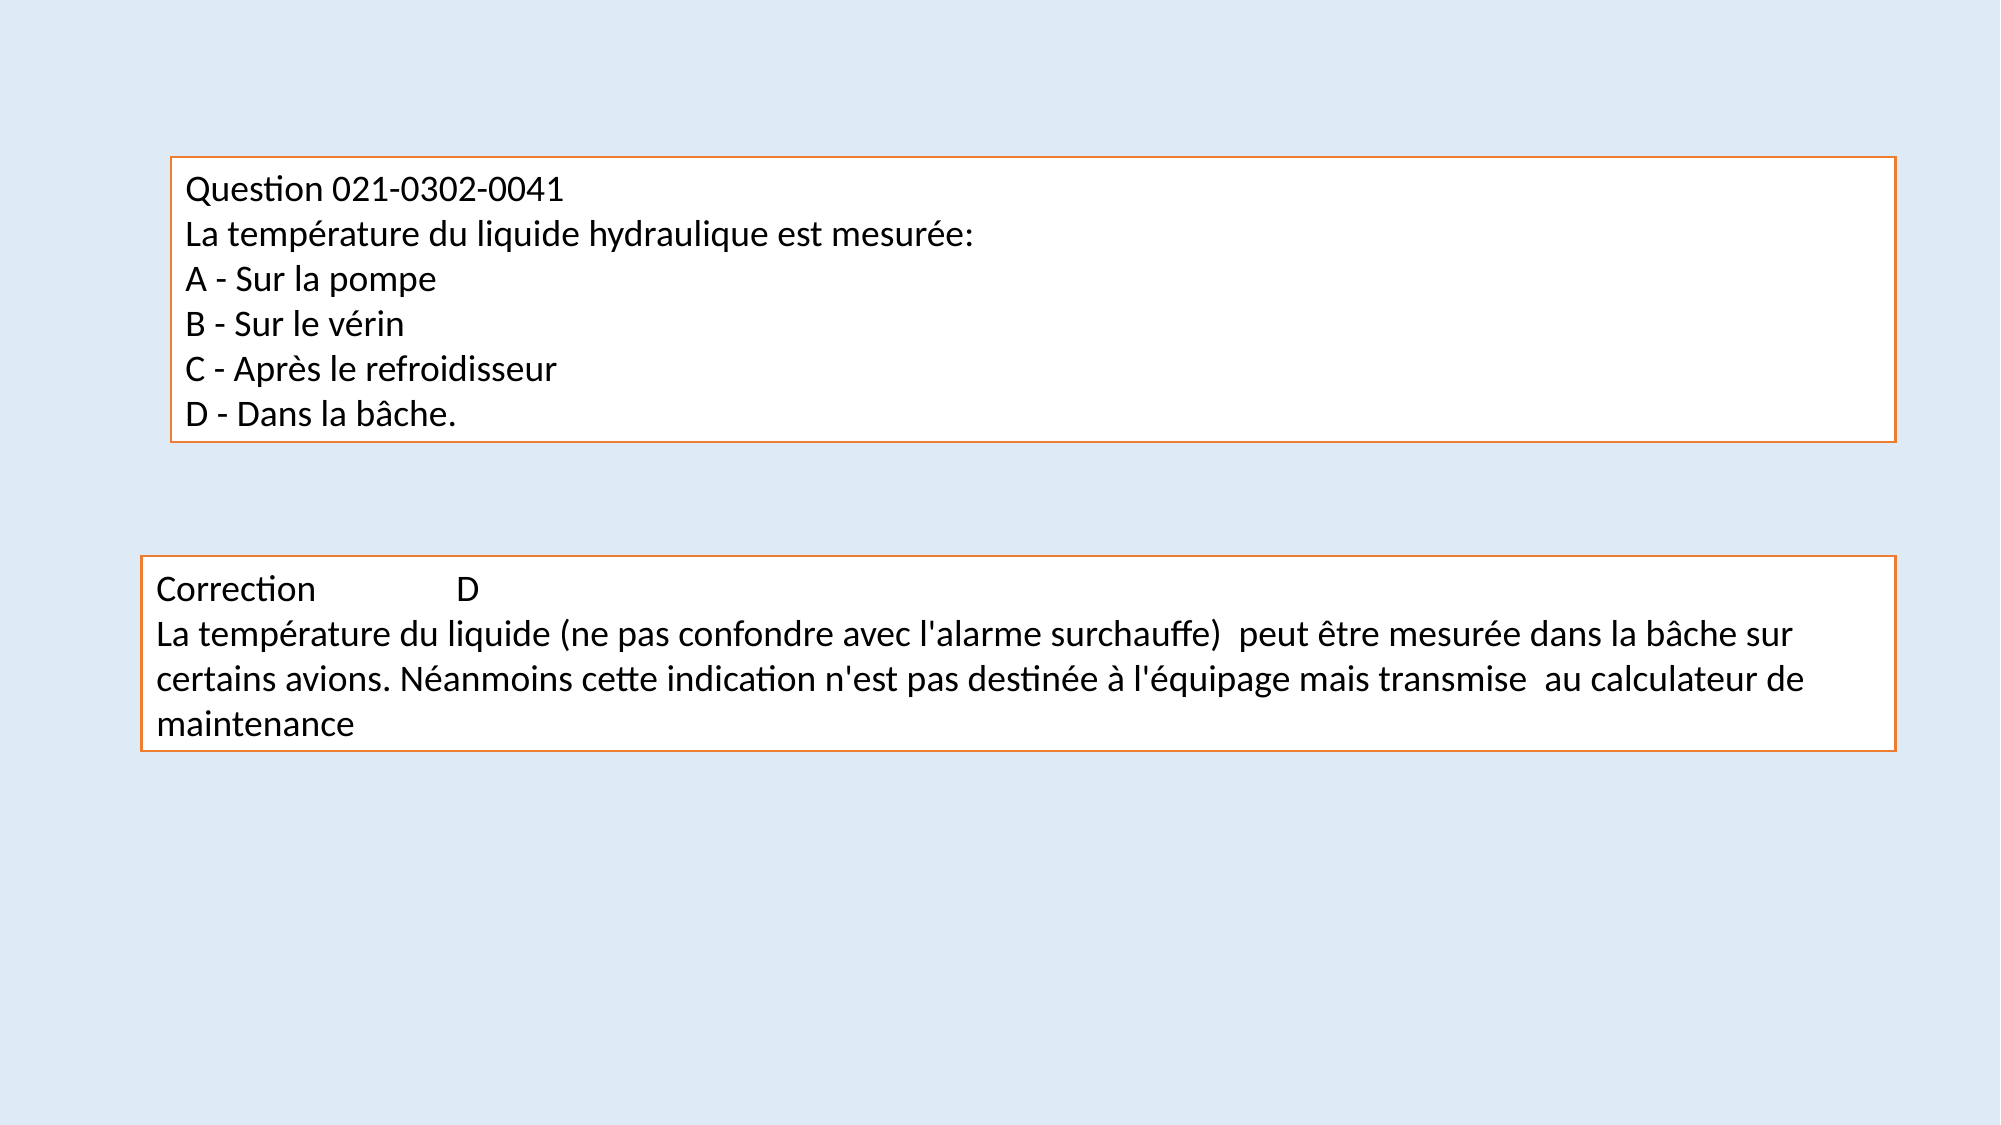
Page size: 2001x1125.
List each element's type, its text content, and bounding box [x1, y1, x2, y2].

text_box Question 021-0302-0041 La température du liquide hydraulique est mesurée: A - Sur la pompe B - Sur le vérin C - Après le refroidisseur D - Dans la bâche. [170, 156, 1897, 443]
text_box Correction D La température du liquide (ne pas confondre avec l'alarme surchauffe) peut être mesurée dans la bâche sur certains avions. Néanmoins cette indication n'est pas destinée à l'équipage mais transmise au calculateur de maintenance [140, 555, 1897, 752]
